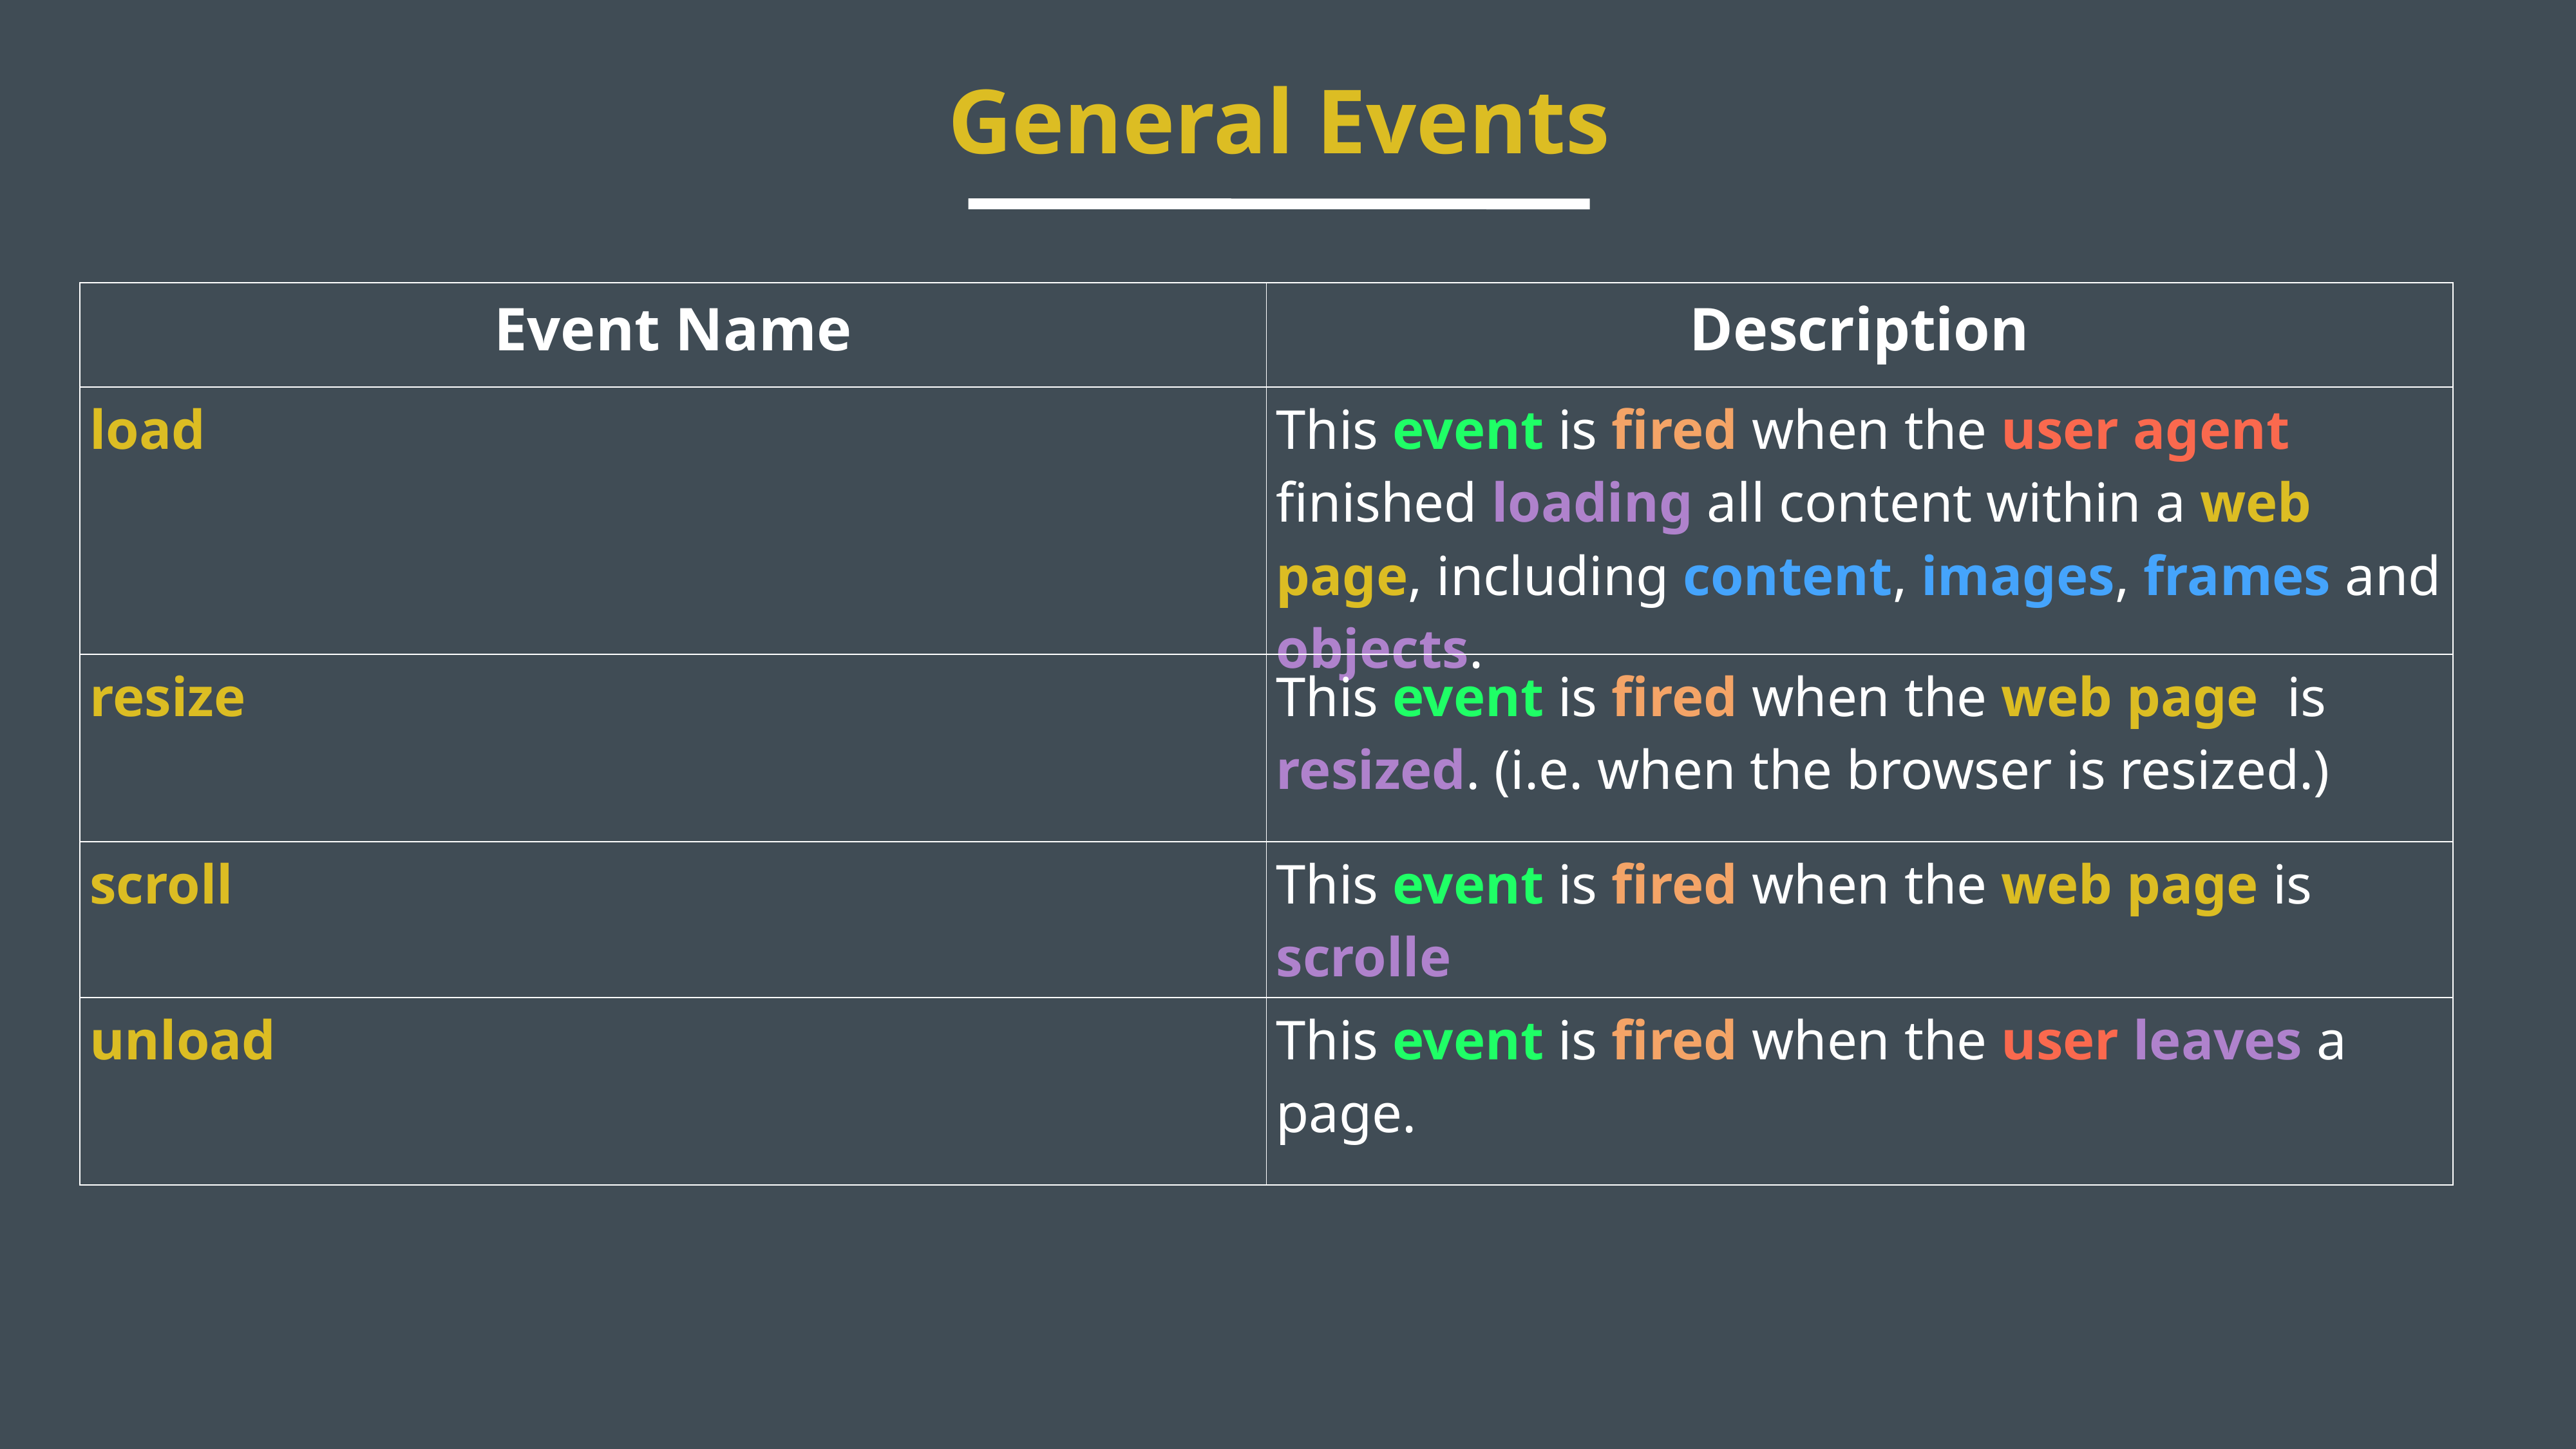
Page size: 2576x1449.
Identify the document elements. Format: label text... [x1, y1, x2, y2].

table_cell This event is fired when the web page is resized. (i.e. when the browser is resized.) [1267, 655, 2452, 841]
table_cell scroll [80, 842, 1266, 997]
table_cell resize [80, 655, 1266, 841]
table_cell This event is fired when the user agent finished loading all content within a web page, including content, images, frames and objects. [1267, 388, 2452, 654]
table_cell load [80, 388, 1266, 654]
table_cell unload [80, 998, 1266, 1184]
text_box General Events [938, 60, 1620, 176]
table_cell This event is fired when the web page is scrolle [1267, 842, 2452, 997]
table_header Description [1267, 283, 2452, 386]
table_header Event Name [80, 283, 1266, 386]
table_cell This event is fired when the user leaves a page. [1267, 998, 2452, 1184]
